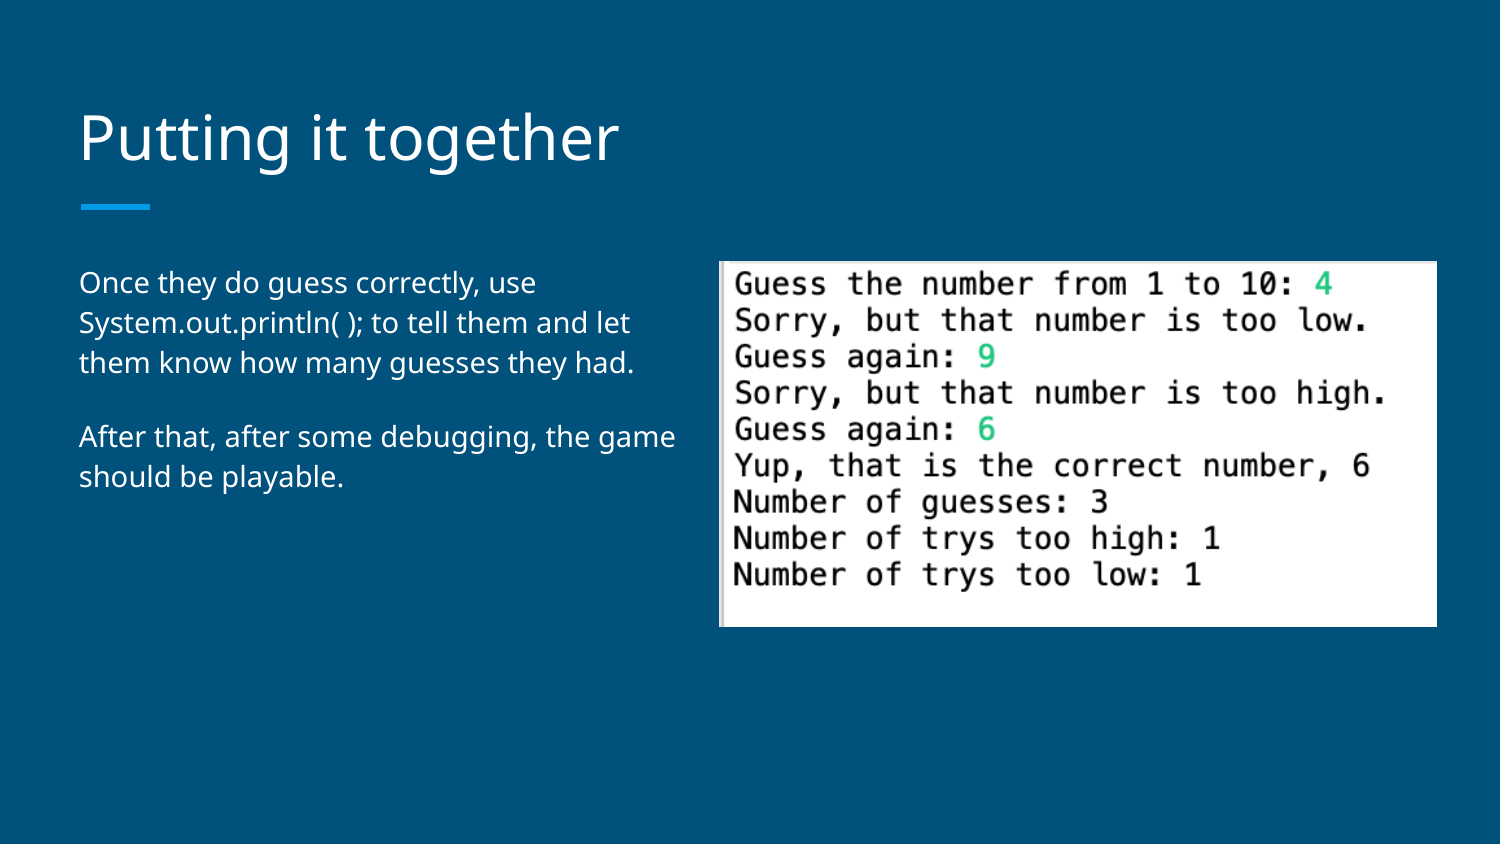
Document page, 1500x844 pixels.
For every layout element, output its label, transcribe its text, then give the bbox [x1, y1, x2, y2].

picture [720, 262, 1436, 626]
list Once they do guess correctly, use System.out.println( ); to tell them and let them know how many guesses they had. After that, after some debugging, the game should be playable. [63, 244, 720, 750]
title Putting it together [63, 75, 1437, 188]
